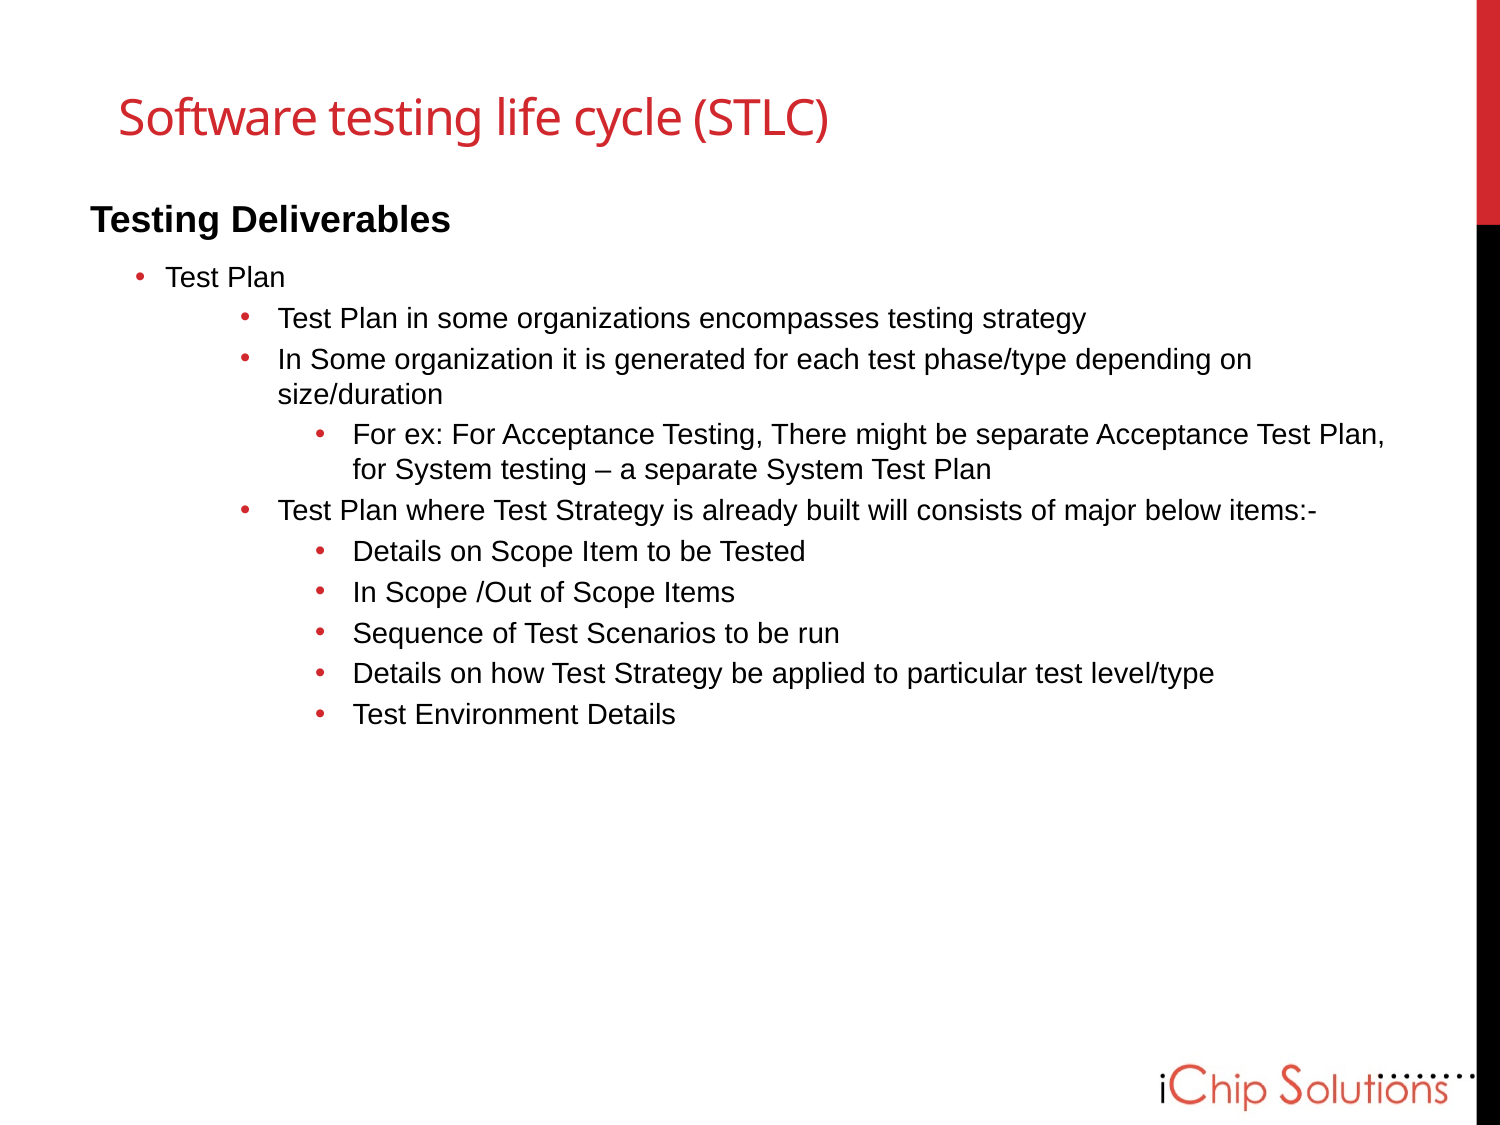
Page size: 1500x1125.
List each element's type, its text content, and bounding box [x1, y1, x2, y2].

picture [1136, 1042, 1476, 1125]
list Testing Deliverables Test Plan Test Plan in some organizations encompasses testing strategy In Some organization it is generated for each test phase/type depending on size/duration For ex: For Acceptance Testing, There might be separate Acceptance Test Plan, for System testing – a separate System Test Plan Test Plan where Test Strategy is already built will consists of major below items:- Details on Scope Item to be Tested In Scope /Out of Scope Items Sequence of Test Scenarios to be run Details on how Test Strategy be applied to particular test level/type Test Environment Details [75, 187, 1425, 1075]
title Software testing life cycle (STLC) [103, 75, 1025, 213]
